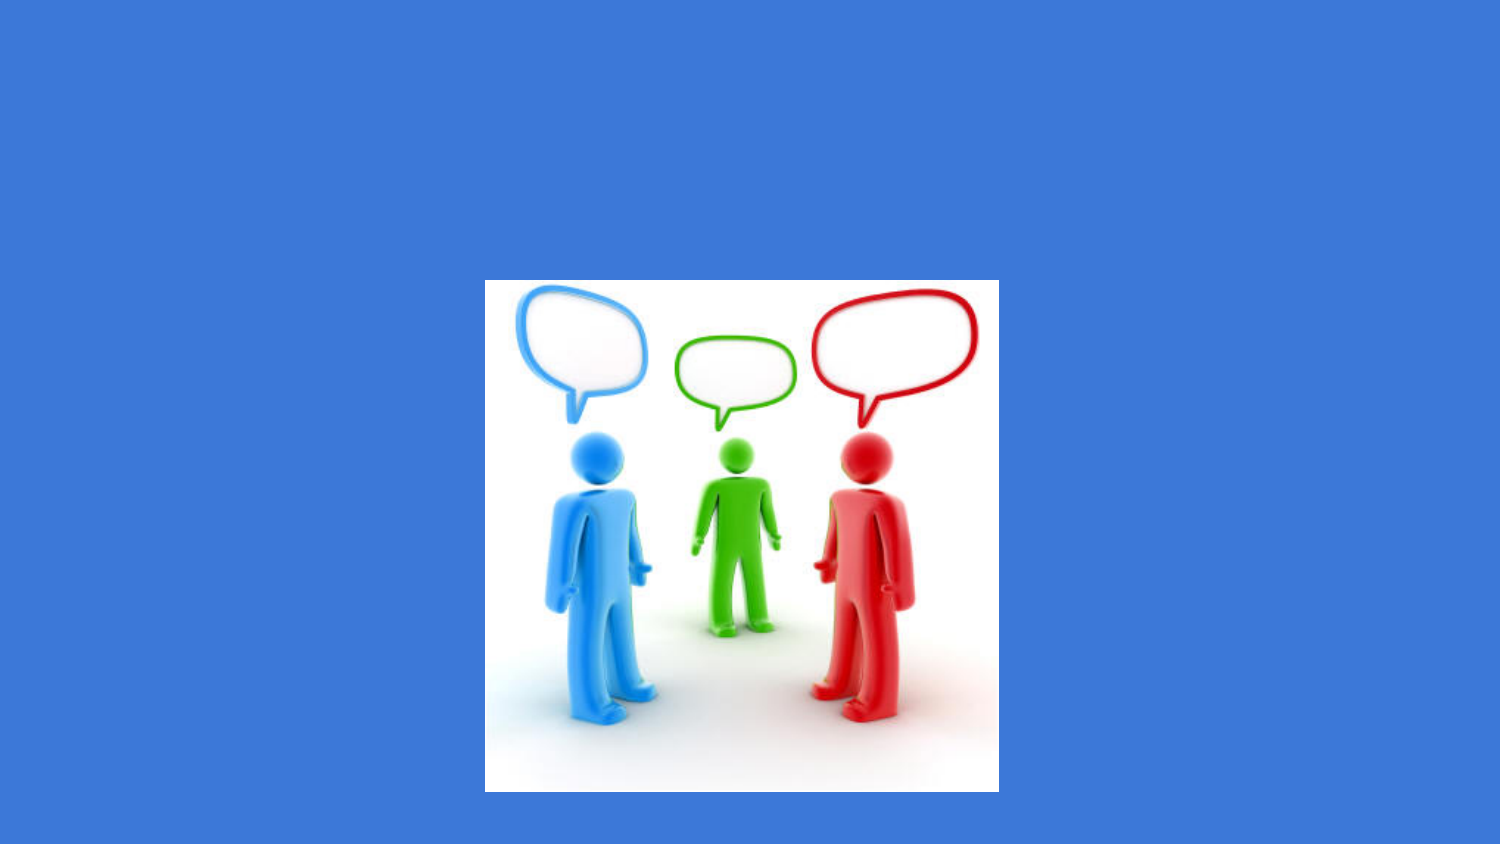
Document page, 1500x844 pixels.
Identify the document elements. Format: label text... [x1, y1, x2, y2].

picture [485, 280, 999, 792]
title Discussion [83, 233, 1417, 529]
